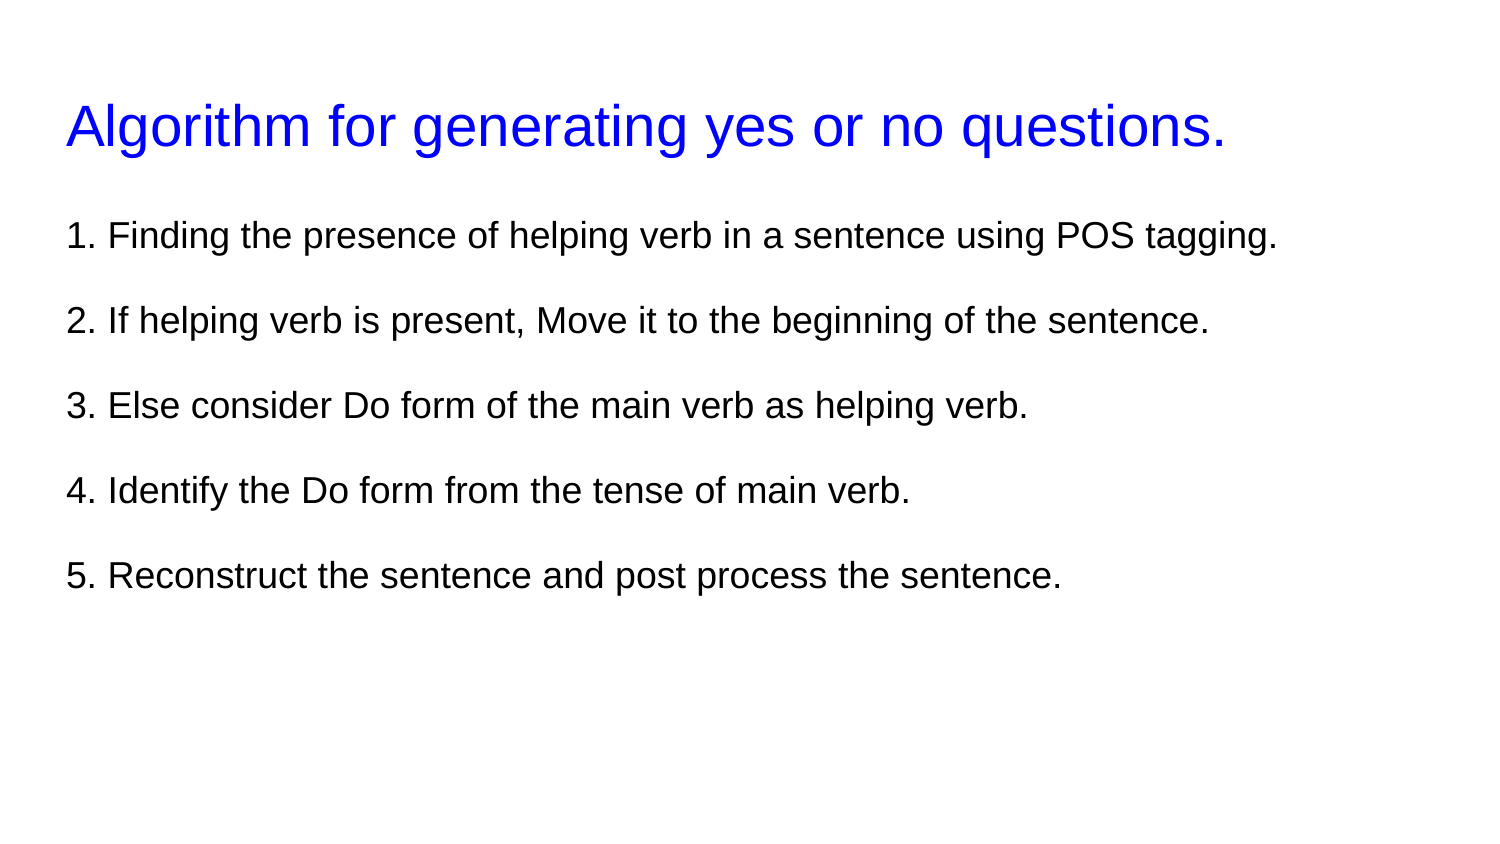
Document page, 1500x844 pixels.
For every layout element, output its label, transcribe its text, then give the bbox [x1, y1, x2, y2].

list 1. Finding the presence of helping verb in a sentence using POS tagging. 2. If helping verb is present, Move it to the beginning of the sentence. 3. Else consider Do form of the main verb as helping verb. 4. Identify the Do form from the tense of main verb. 5. Reconstruct the sentence and post process the sentence. [51, 189, 1449, 750]
title Algorithm for generating yes or no questions. [51, 72, 1449, 167]
